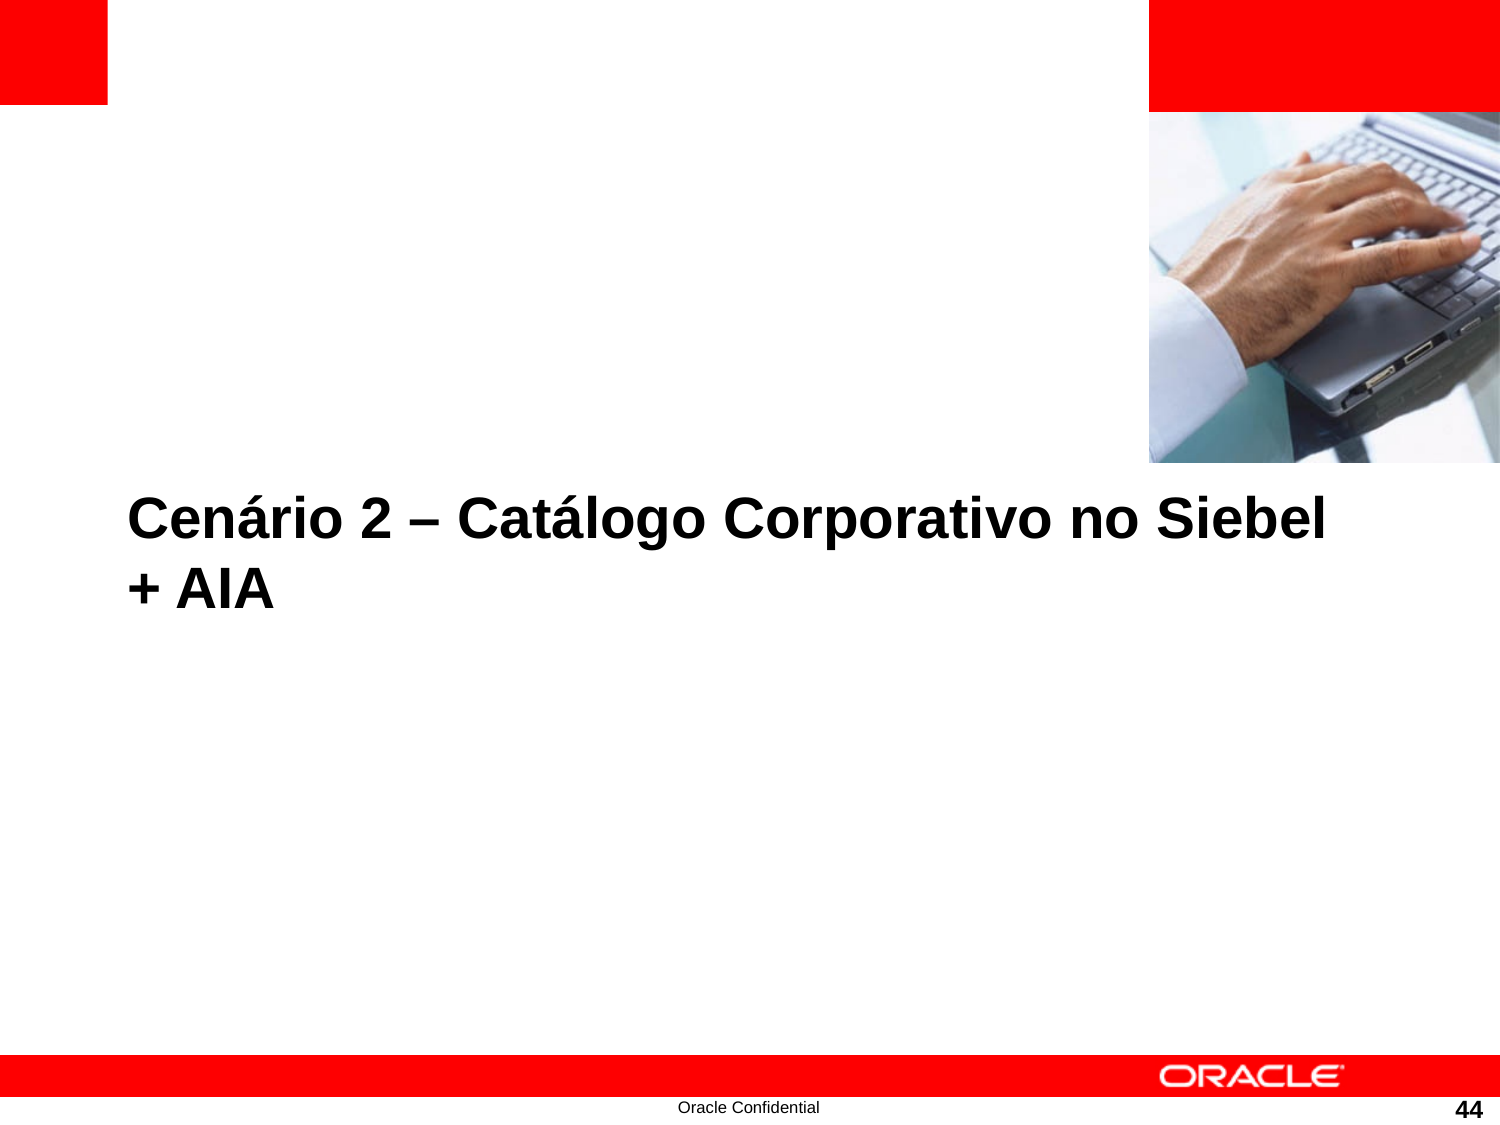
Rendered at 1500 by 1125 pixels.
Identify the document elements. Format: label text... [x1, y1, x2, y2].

picture [1149, 0, 1500, 463]
text_box 44 [1435, 1086, 1500, 1125]
title Cenário 2 – Catálogo Corporativo no Siebel + AIA [127, 485, 1363, 615]
